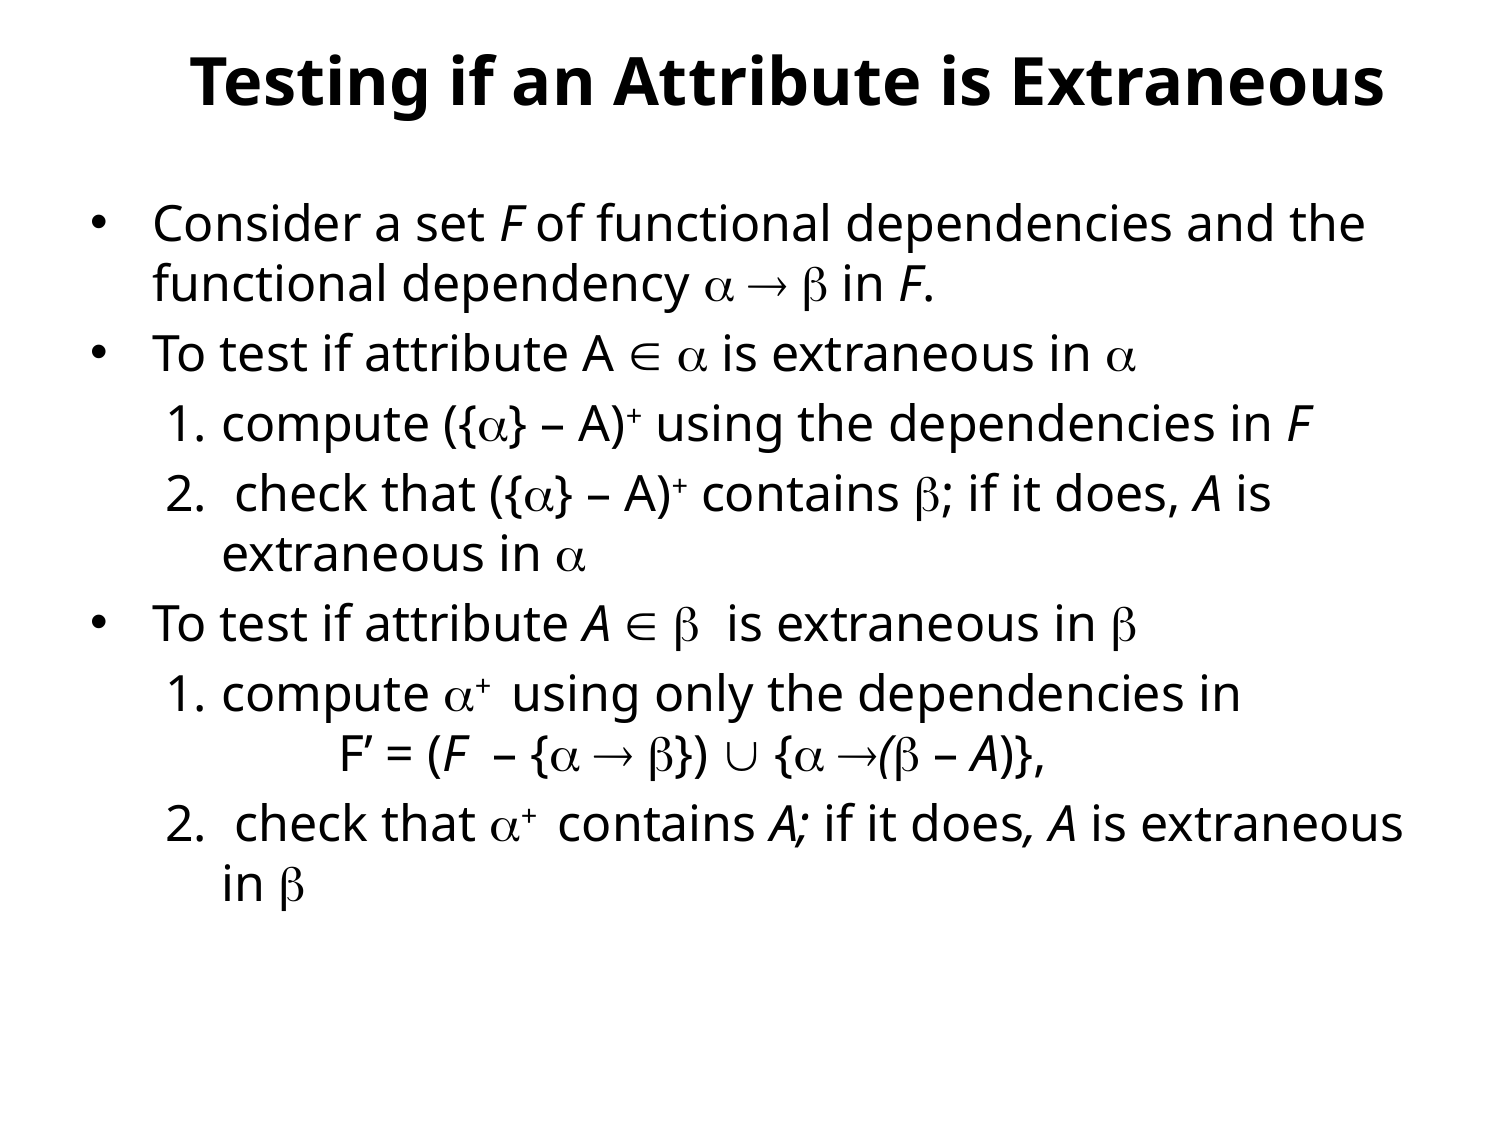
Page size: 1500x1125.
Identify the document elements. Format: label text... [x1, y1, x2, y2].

title Testing if an Attribute is Extraneous [157, 29, 1419, 129]
list Consider a set F of functional dependencies and the functional dependency    in F. To test if attribute A   is extraneous in  compute ({} – A)+ using the dependencies in F check that ({} – A)+ contains ; if it does, A is extraneous in  To test if attribute A   is extraneous in  compute + using only the dependencies in F’ = (F – {  })  { ( – A)}, check that + contains A; if it does, A is extraneous in  [75, 183, 1425, 1005]
